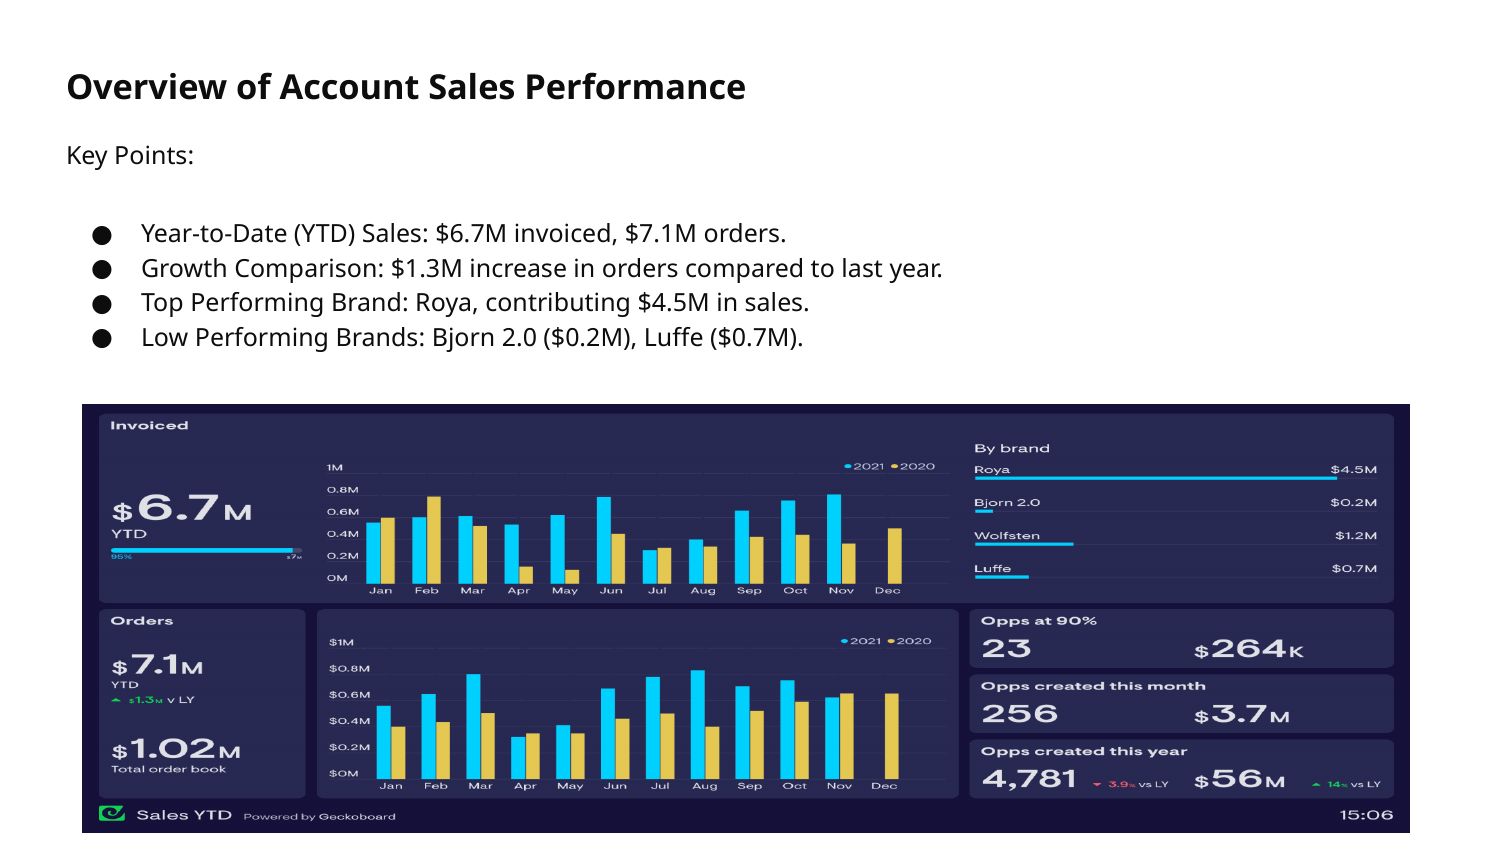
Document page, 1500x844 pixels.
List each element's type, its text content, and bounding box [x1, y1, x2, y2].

picture [81, 404, 1410, 833]
title Overview of Account Sales Performance [51, 26, 1449, 120]
list Key Points: Year-to-Date (YTD) Sales: $6.7M invoiced, $7.1M orders. Growth Comparison: $1.3M increase in orders compared to last year. Top Performing Brand: Roya, contributing $4.5M in sales. Low Performing Brands: Bjorn 2.0 ($0.2M), Luffe ($0.7M). [51, 120, 1449, 684]
